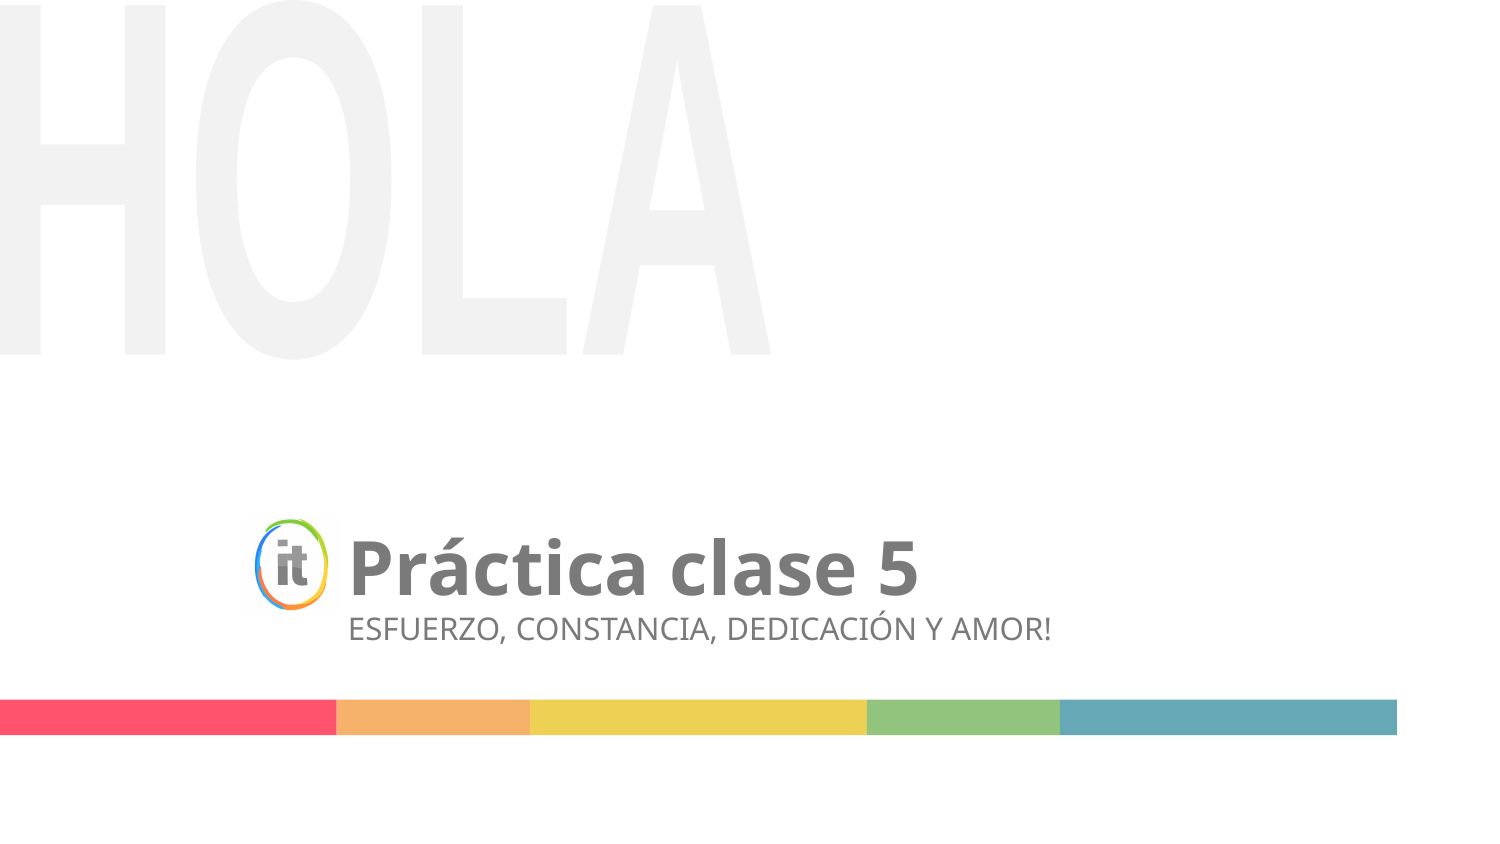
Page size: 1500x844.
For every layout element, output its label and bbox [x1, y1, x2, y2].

text_box [0, 699, 1398, 736]
text_box [241, 514, 1286, 653]
